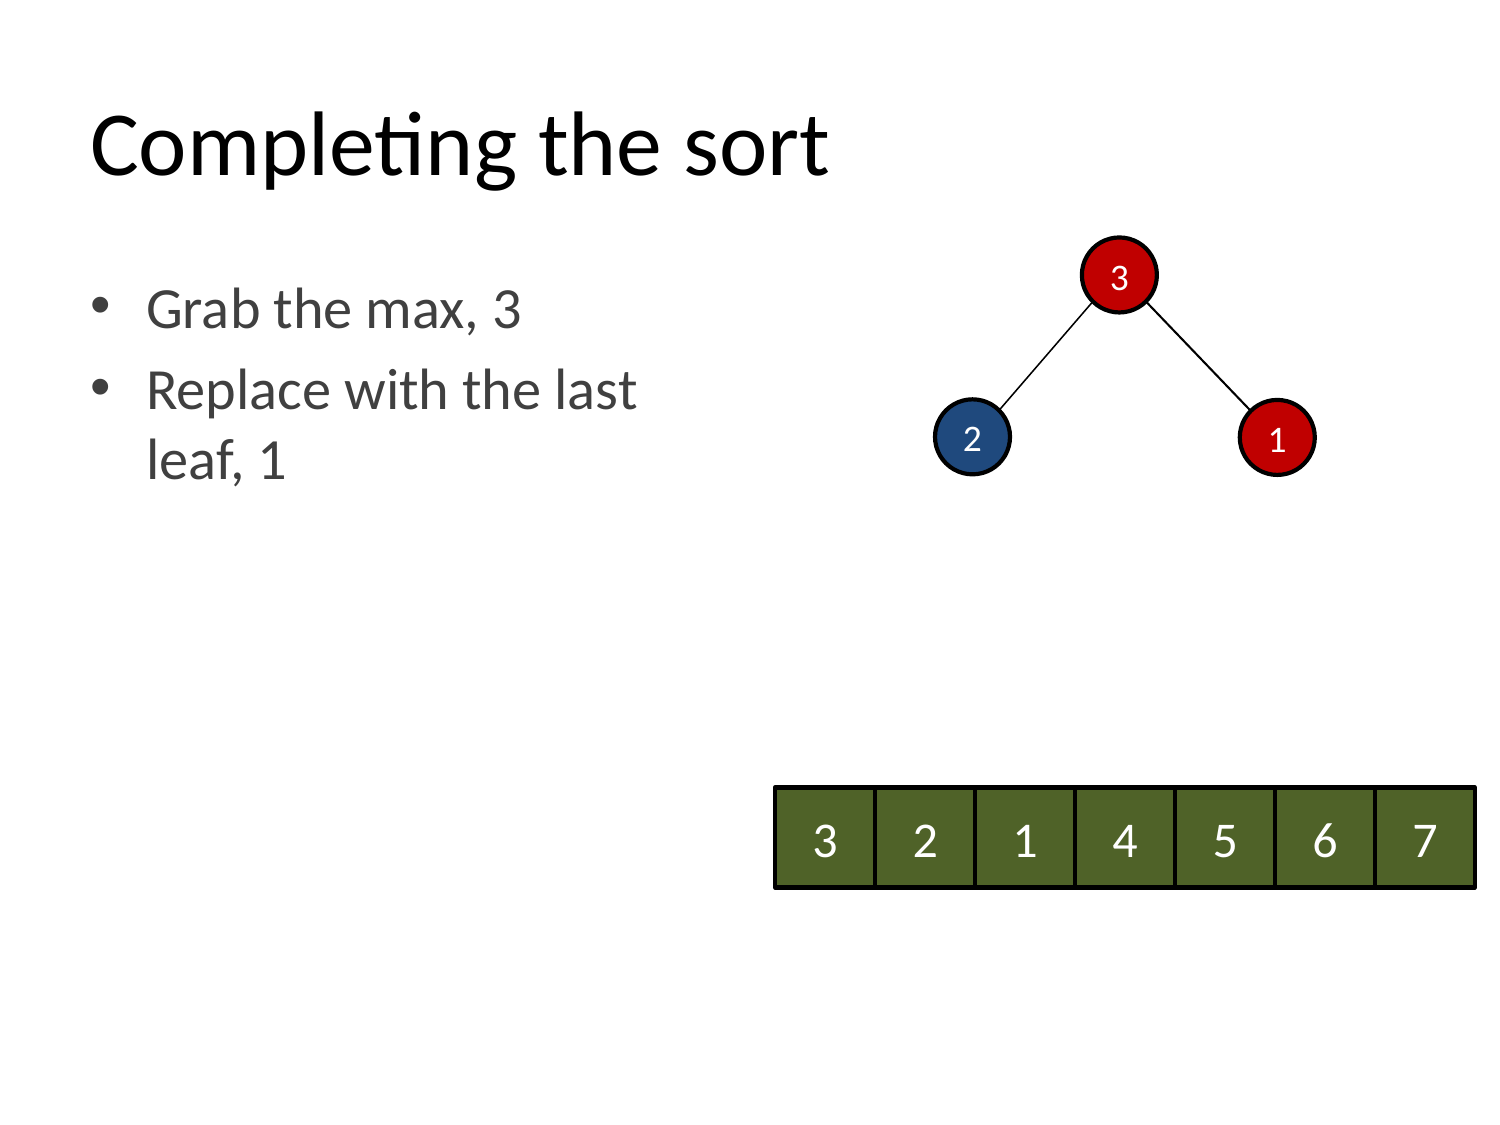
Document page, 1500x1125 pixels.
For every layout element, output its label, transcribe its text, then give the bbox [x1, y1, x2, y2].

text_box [998, 301, 1094, 411]
text_box 7 [1373, 785, 1477, 890]
text_box 6 [1273, 785, 1373, 890]
title Completing the sort [75, 45, 1425, 233]
text_box 3 [773, 785, 873, 890]
text_box 3 [1079, 235, 1159, 315]
text_box 2 [873, 785, 973, 890]
list Grab the max, 3 Replace with the last leaf, 1 [75, 262, 738, 1113]
text_box 1 [1237, 397, 1317, 478]
text_box 2 [932, 397, 1013, 477]
text_box 5 [1173, 785, 1273, 890]
text_box 1 [973, 785, 1073, 890]
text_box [1145, 301, 1251, 412]
text_box 4 [1073, 785, 1173, 890]
